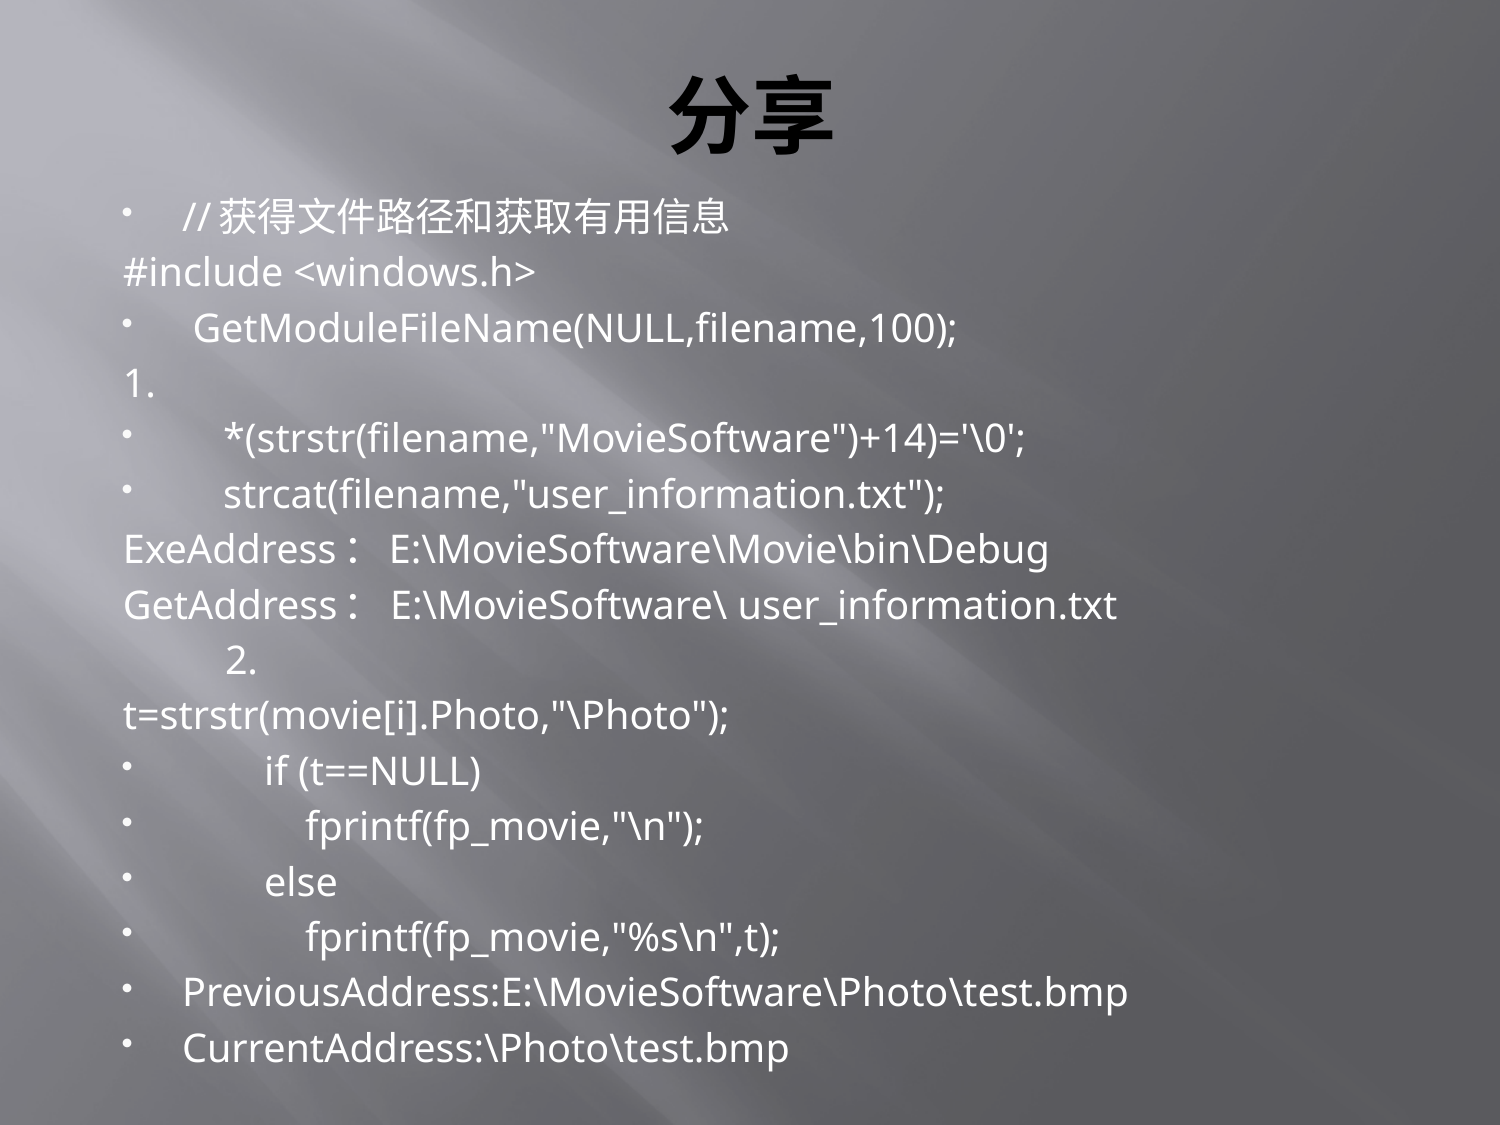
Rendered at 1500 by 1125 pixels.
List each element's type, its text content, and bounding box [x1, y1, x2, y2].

title 分享 [76, 19, 1427, 207]
list //获得文件路径和获取有用信息 #include <windows.h> GetModuleFileName(NULL,filename,100); 1. *(strstr(filename,"MovieSoftware")+14)='\0'; strcat(filename,"user_information.txt"); ExeAddress：E:\MovieSoftware\Movie\bin\Debug GetAddress：E:\MovieSoftware\ user_information.txt 2. t=strstr(movie[i].Photo,"\Photo"); if (t==NULL) fprintf(fp_movie,"\n"); else fprintf(fp_movie,"%s\n",t); PreviousAddress:E:\MovieSoftware\Photo\test.bmp CurrentAddress:\Photo\test.bmp [88, 184, 1439, 1083]
